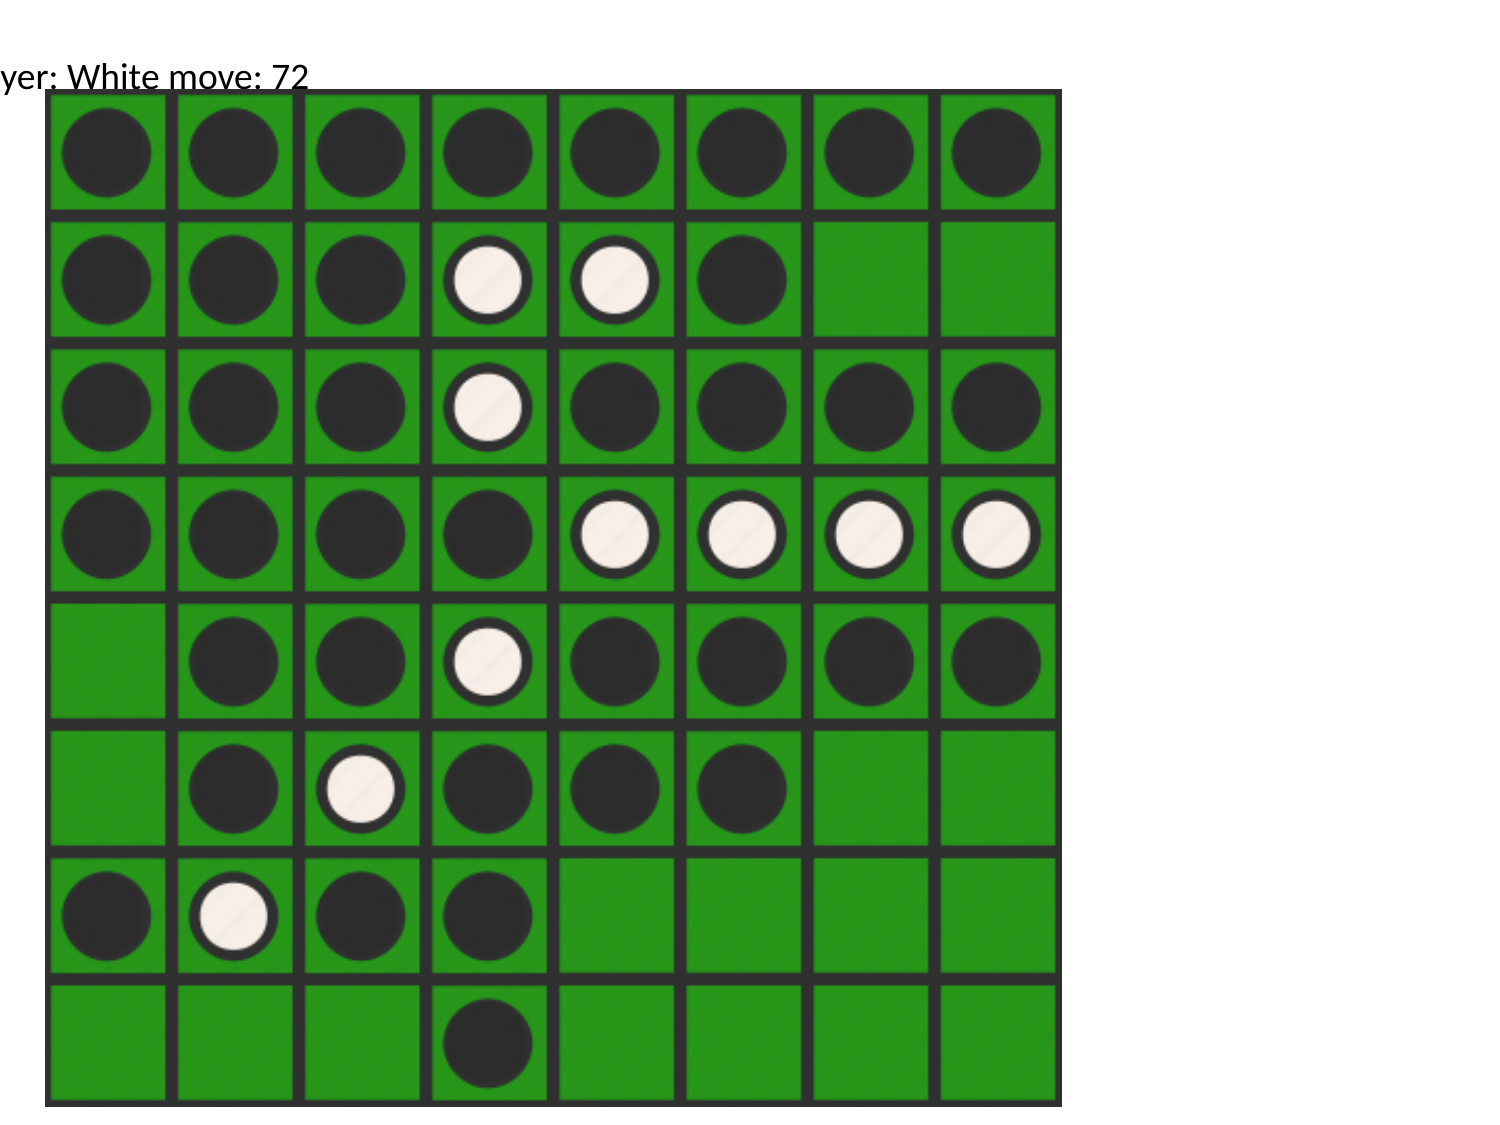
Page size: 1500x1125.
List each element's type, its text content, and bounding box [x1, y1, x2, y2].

picture [44, 89, 1062, 1107]
text_box turn: 44 player: White move: 72 [0, 44, 325, 105]
